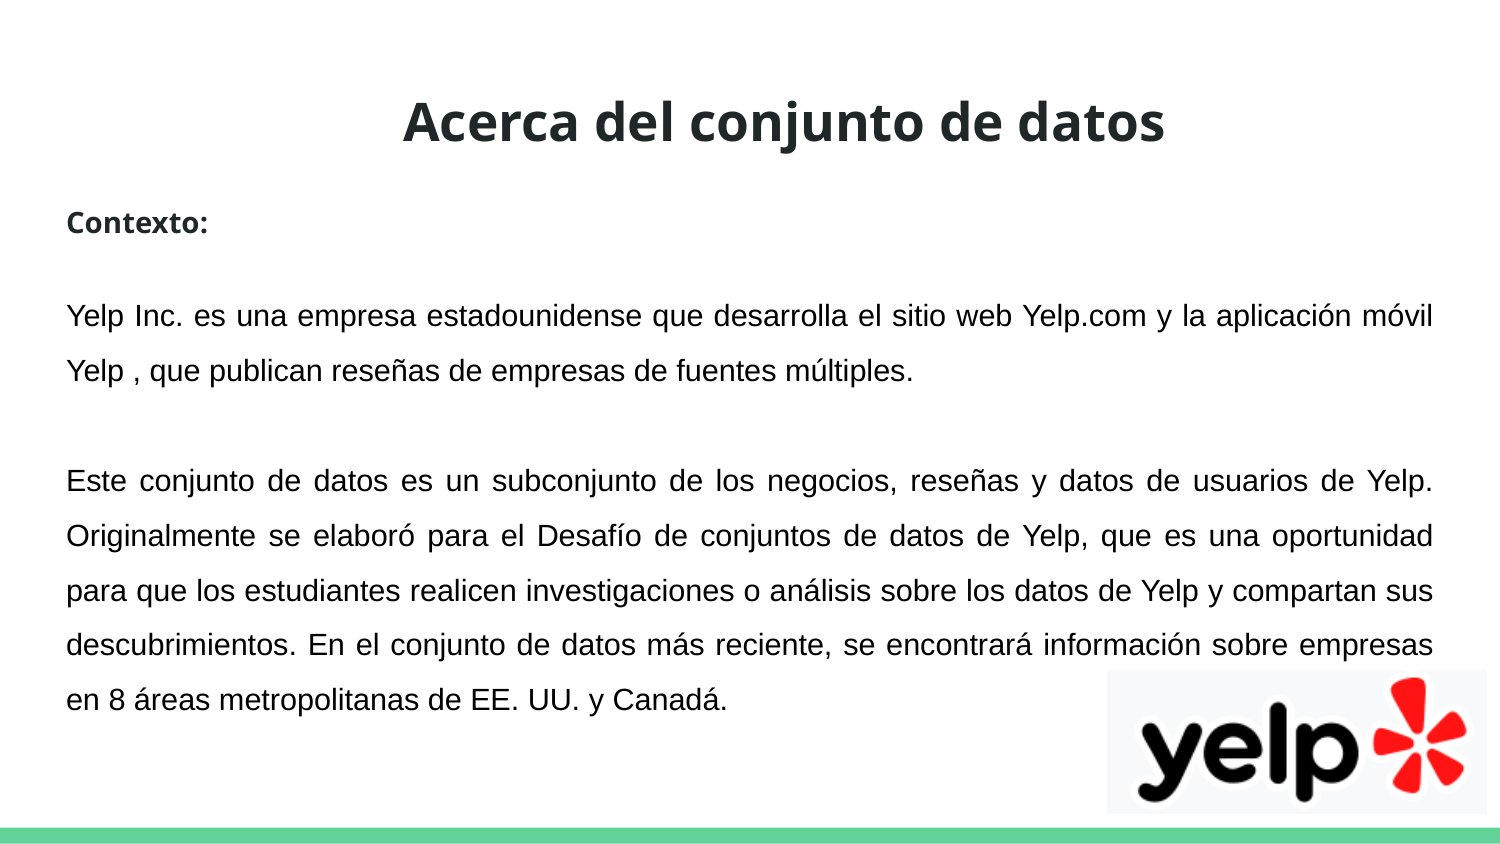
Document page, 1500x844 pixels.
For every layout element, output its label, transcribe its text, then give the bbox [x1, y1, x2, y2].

list Contexto: Yelp Inc. es una empresa estadounidense que desarrolla el sitio web Yelp.com y la aplicación móvil Yelp , que publican reseñas de empresas de fuentes múltiples. Este conjunto de datos es un subconjunto de los negocios, reseñas y datos de usuarios de Yelp. Originalmente se elaboró ​​para el Desafío de conjuntos de datos de Yelp, que es una oportunidad para que los estudiantes realicen investigaciones o análisis sobre los datos de Yelp y compartan sus descubrimientos. En el conjunto de datos más reciente, se encontrará información sobre empresas en 8 áreas metropolitanas de EE. UU. y Canadá. [51, 189, 1449, 750]
picture [1106, 670, 1487, 814]
title Acerca del conjunto de datos [51, 72, 1449, 167]
